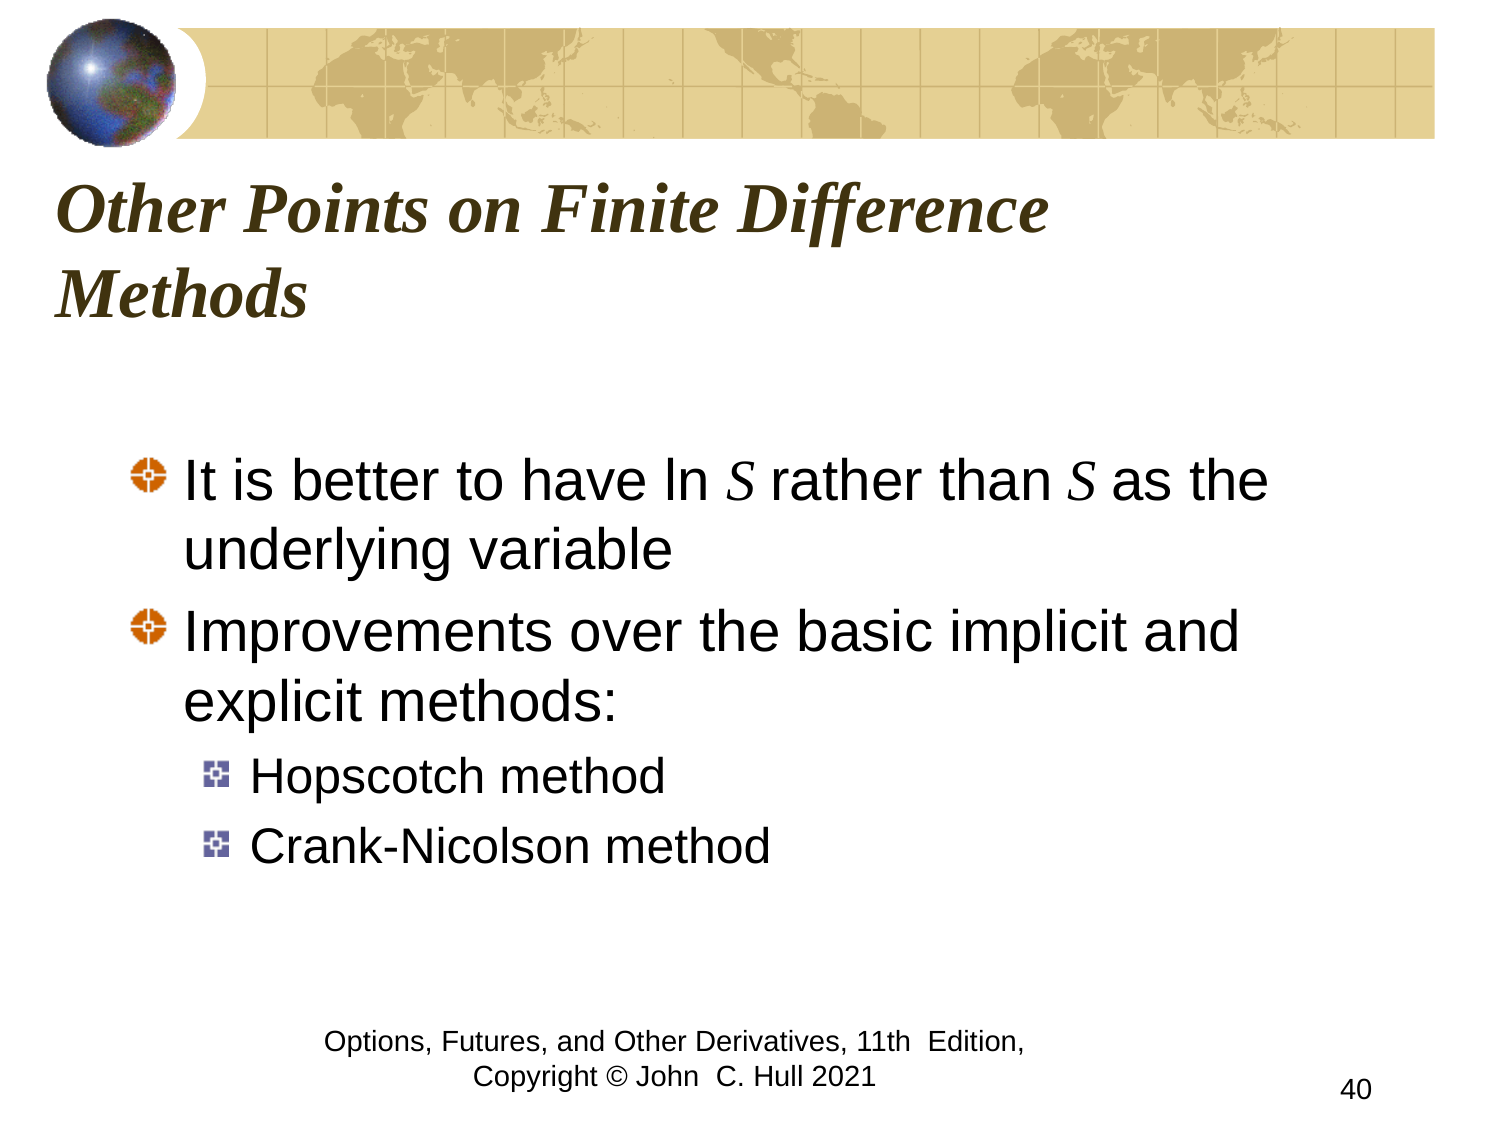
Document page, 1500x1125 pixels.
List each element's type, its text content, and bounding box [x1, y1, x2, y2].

picture [202, 829, 229, 857]
picture [127, 456, 169, 497]
picture [42, 14, 190, 151]
list It is better to have ln S rather than S as the underlying variable Improvements over the basic implicit and explicit methods: Hopscotch method Crank-Nicolson method [112, 352, 1388, 1028]
picture [202, 759, 229, 787]
footer Options, Futures, and Other Derivatives, 11th Edition, Copyright © John C. Hull 2021 [262, 1024, 1088, 1101]
slide_number 40 [1074, 1037, 1388, 1113]
title Other Points on Finite Difference Methods [40, 152, 1316, 341]
picture [127, 607, 169, 649]
